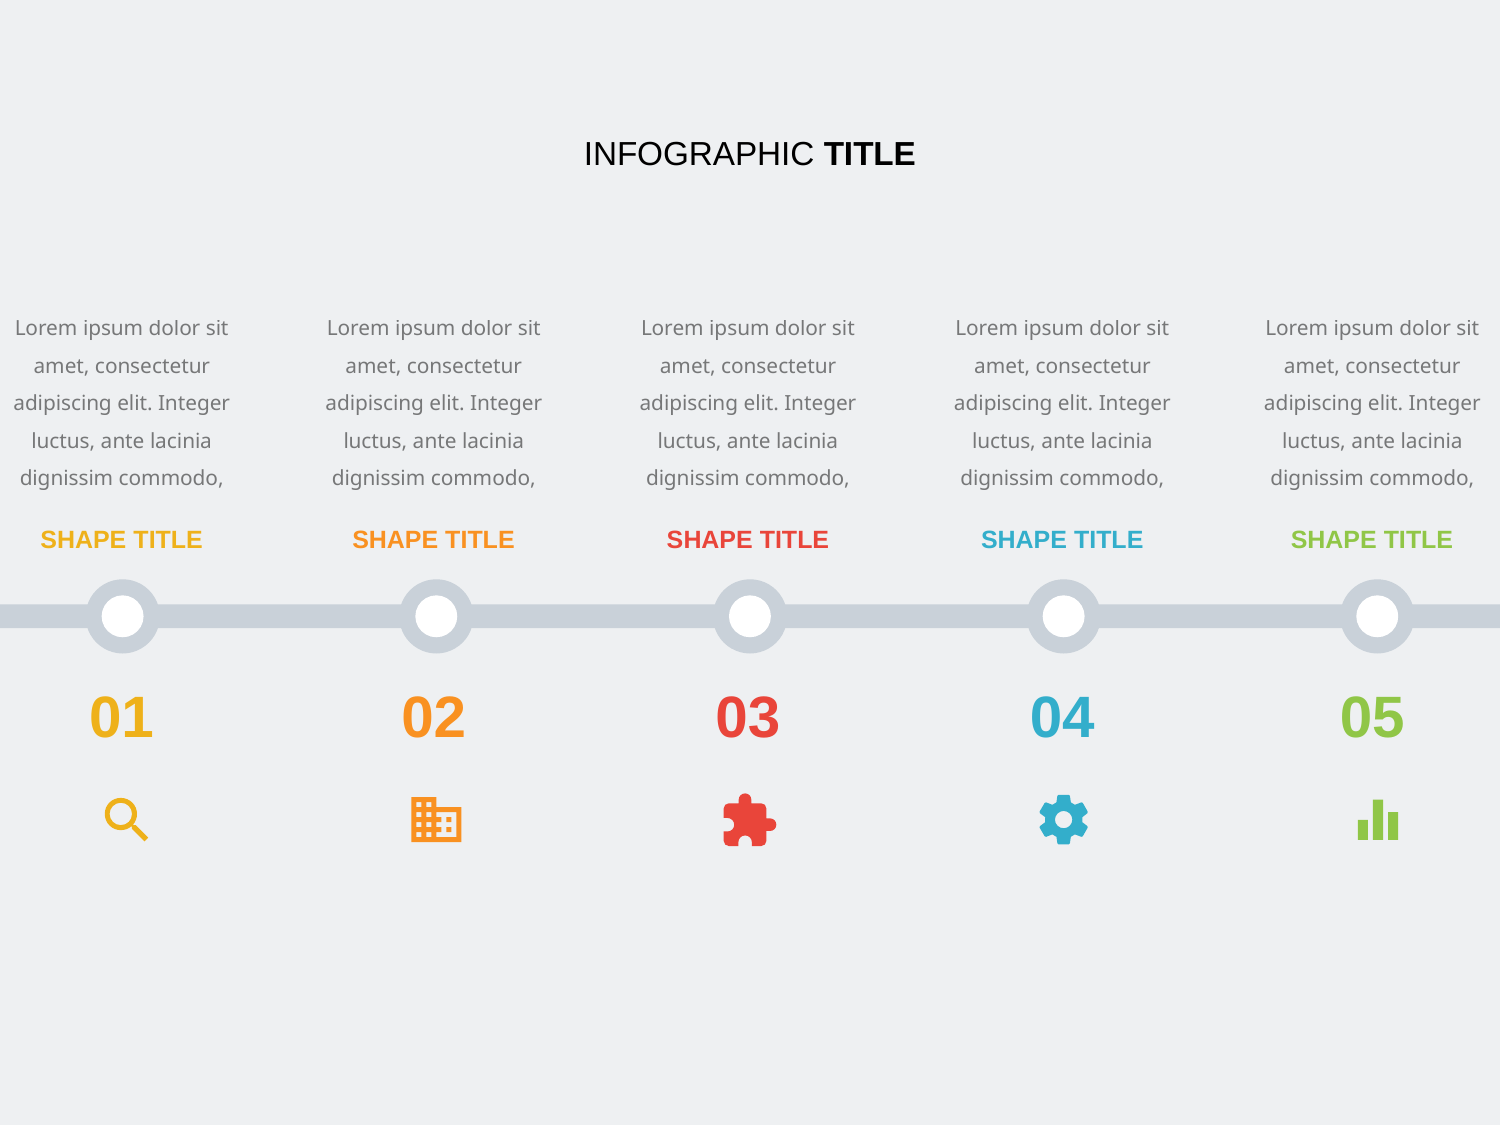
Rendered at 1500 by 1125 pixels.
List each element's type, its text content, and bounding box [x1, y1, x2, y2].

text_box [398, 578, 475, 655]
text_box [473, 603, 714, 629]
text_box [1025, 578, 1102, 655]
text_box SHAPE TITLE [1247, 522, 1497, 553]
text_box 05 [1312, 678, 1432, 750]
text_box SHAPE TITLE [623, 522, 873, 553]
text_box 02 [373, 678, 494, 750]
text_box SHAPE TITLE [937, 522, 1187, 553]
text_box [100, 594, 145, 639]
text_box INFOGRAPHIC TITLE [515, 132, 985, 173]
text_box [104, 797, 149, 842]
text_box Lorem ipsum dolor sit amet, consectetur adipiscing elit. Integer luctus, ante lacinia dignissim commodo, [0, 302, 247, 490]
text_box [1039, 794, 1088, 845]
text_box [159, 603, 400, 629]
text_box Lorem ipsum dolor sit amet, consectetur adipiscing elit. Integer luctus, ante lacinia dignissim commodo, [1247, 302, 1497, 490]
text_box [1372, 799, 1384, 840]
text_box SHAPE TITLE [0, 522, 247, 553]
text_box 03 [688, 678, 808, 750]
text_box [0, 603, 86, 629]
text_box [84, 578, 161, 655]
text_box 01 [62, 678, 182, 750]
text_box Lorem ipsum dolor sit amet, consectetur adipiscing elit. Integer luctus, ante lacinia dignissim commodo, [309, 302, 559, 490]
text_box [414, 594, 459, 639]
text_box [1388, 812, 1399, 840]
text_box [1339, 578, 1416, 655]
text_box [1100, 603, 1341, 629]
text_box Lorem ipsum dolor sit amet, consectetur adipiscing elit. Integer luctus, ante lacinia dignissim commodo, [937, 302, 1187, 490]
text_box Lorem ipsum dolor sit amet, consectetur adipiscing elit. Integer luctus, ante lacinia dignissim commodo, [623, 302, 873, 490]
text_box [411, 797, 462, 843]
text_box [1355, 594, 1400, 639]
text_box [1041, 594, 1086, 639]
text_box [727, 594, 772, 639]
text_box SHAPE TITLE [309, 522, 559, 553]
text_box [1414, 603, 1500, 629]
text_box [711, 578, 789, 655]
text_box [723, 793, 777, 847]
text_box [787, 603, 1027, 629]
text_box [1357, 819, 1368, 840]
text_box 04 [1002, 678, 1122, 750]
